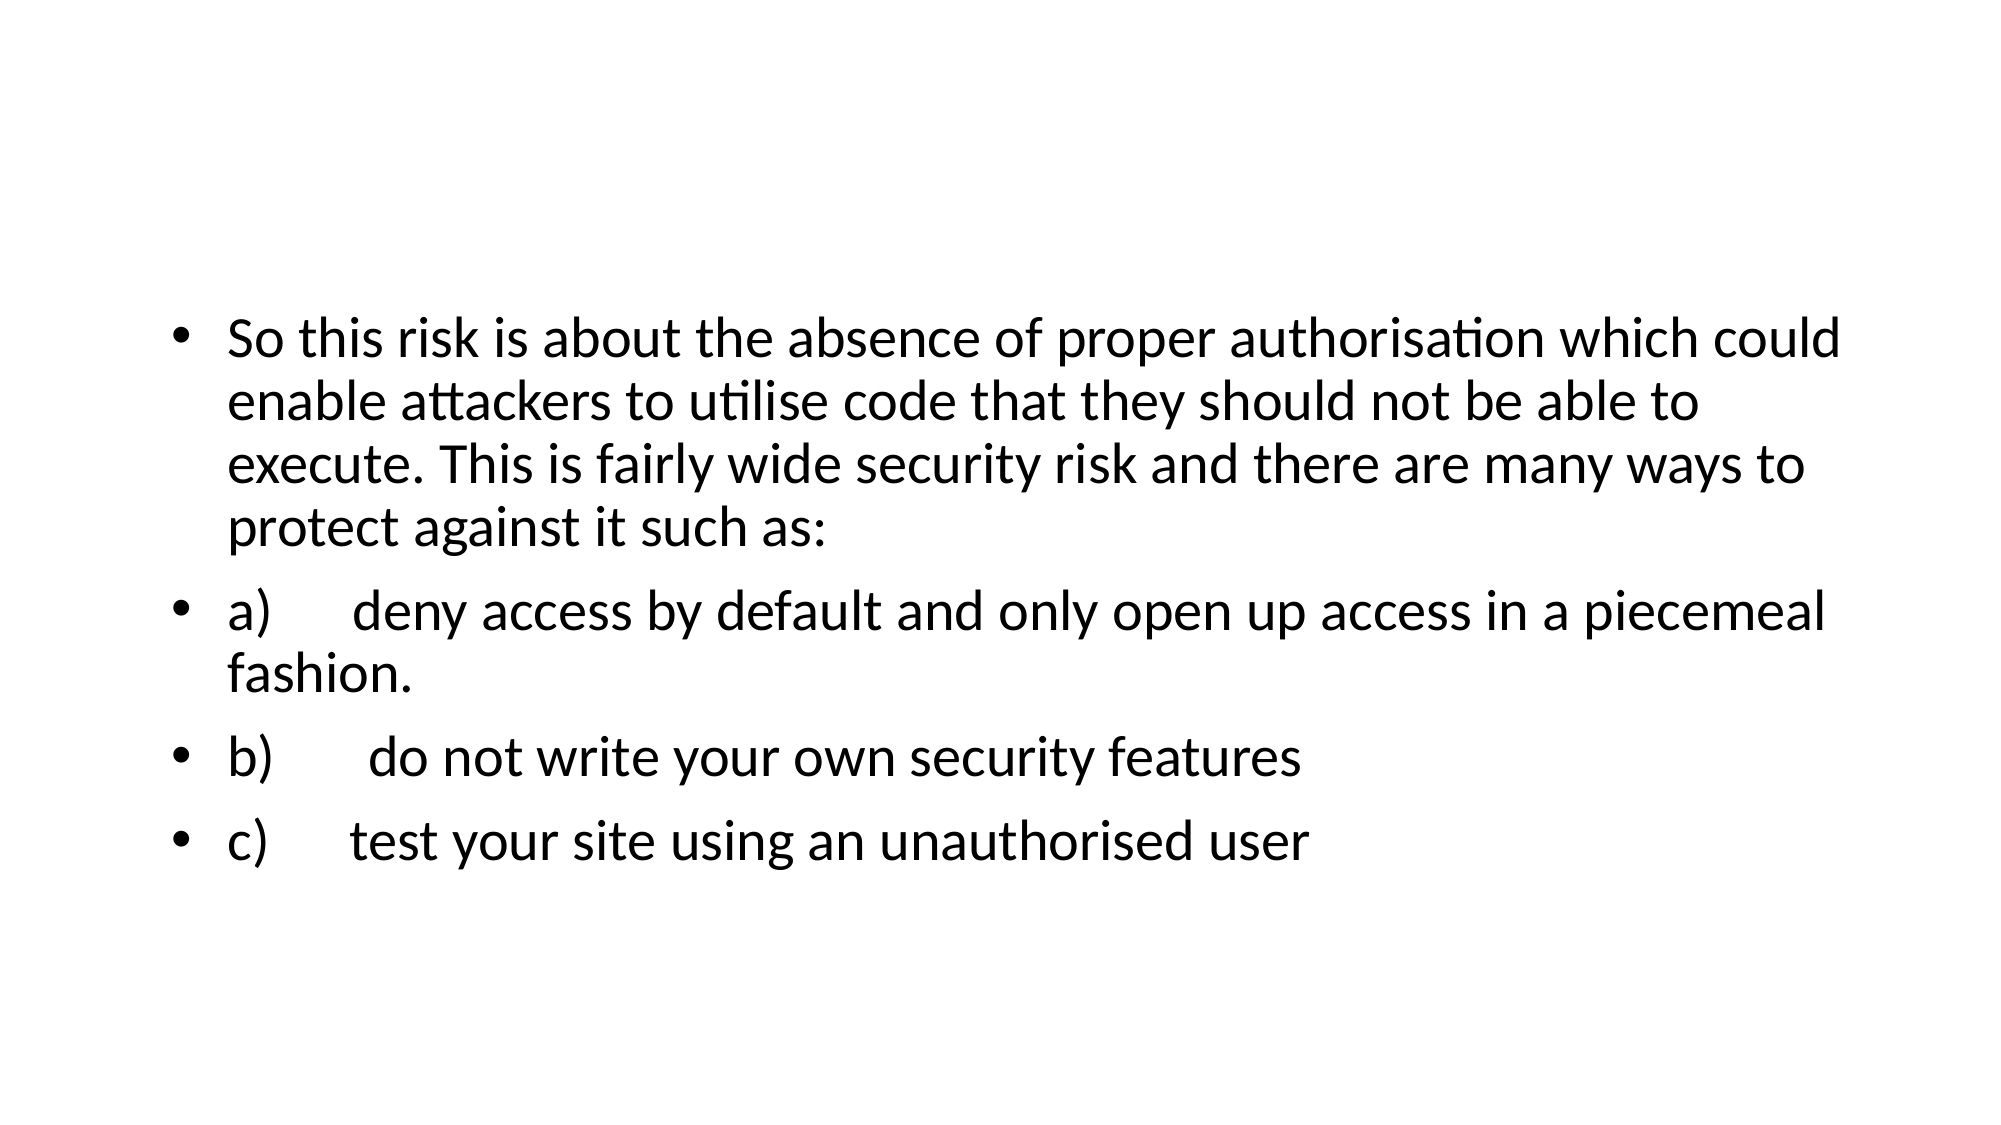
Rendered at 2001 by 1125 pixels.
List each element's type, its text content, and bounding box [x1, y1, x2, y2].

list So this risk is about the absence of proper authorisation which could enable attackers to utilise code that they should not be able to execute. This is fairly wide security risk and there are many ways to protect against it such as: a) deny access by default and only open up access in a piecemeal fashion. b) do not write your own security features c) test your site using an unauthorised user [137, 299, 1863, 1014]
